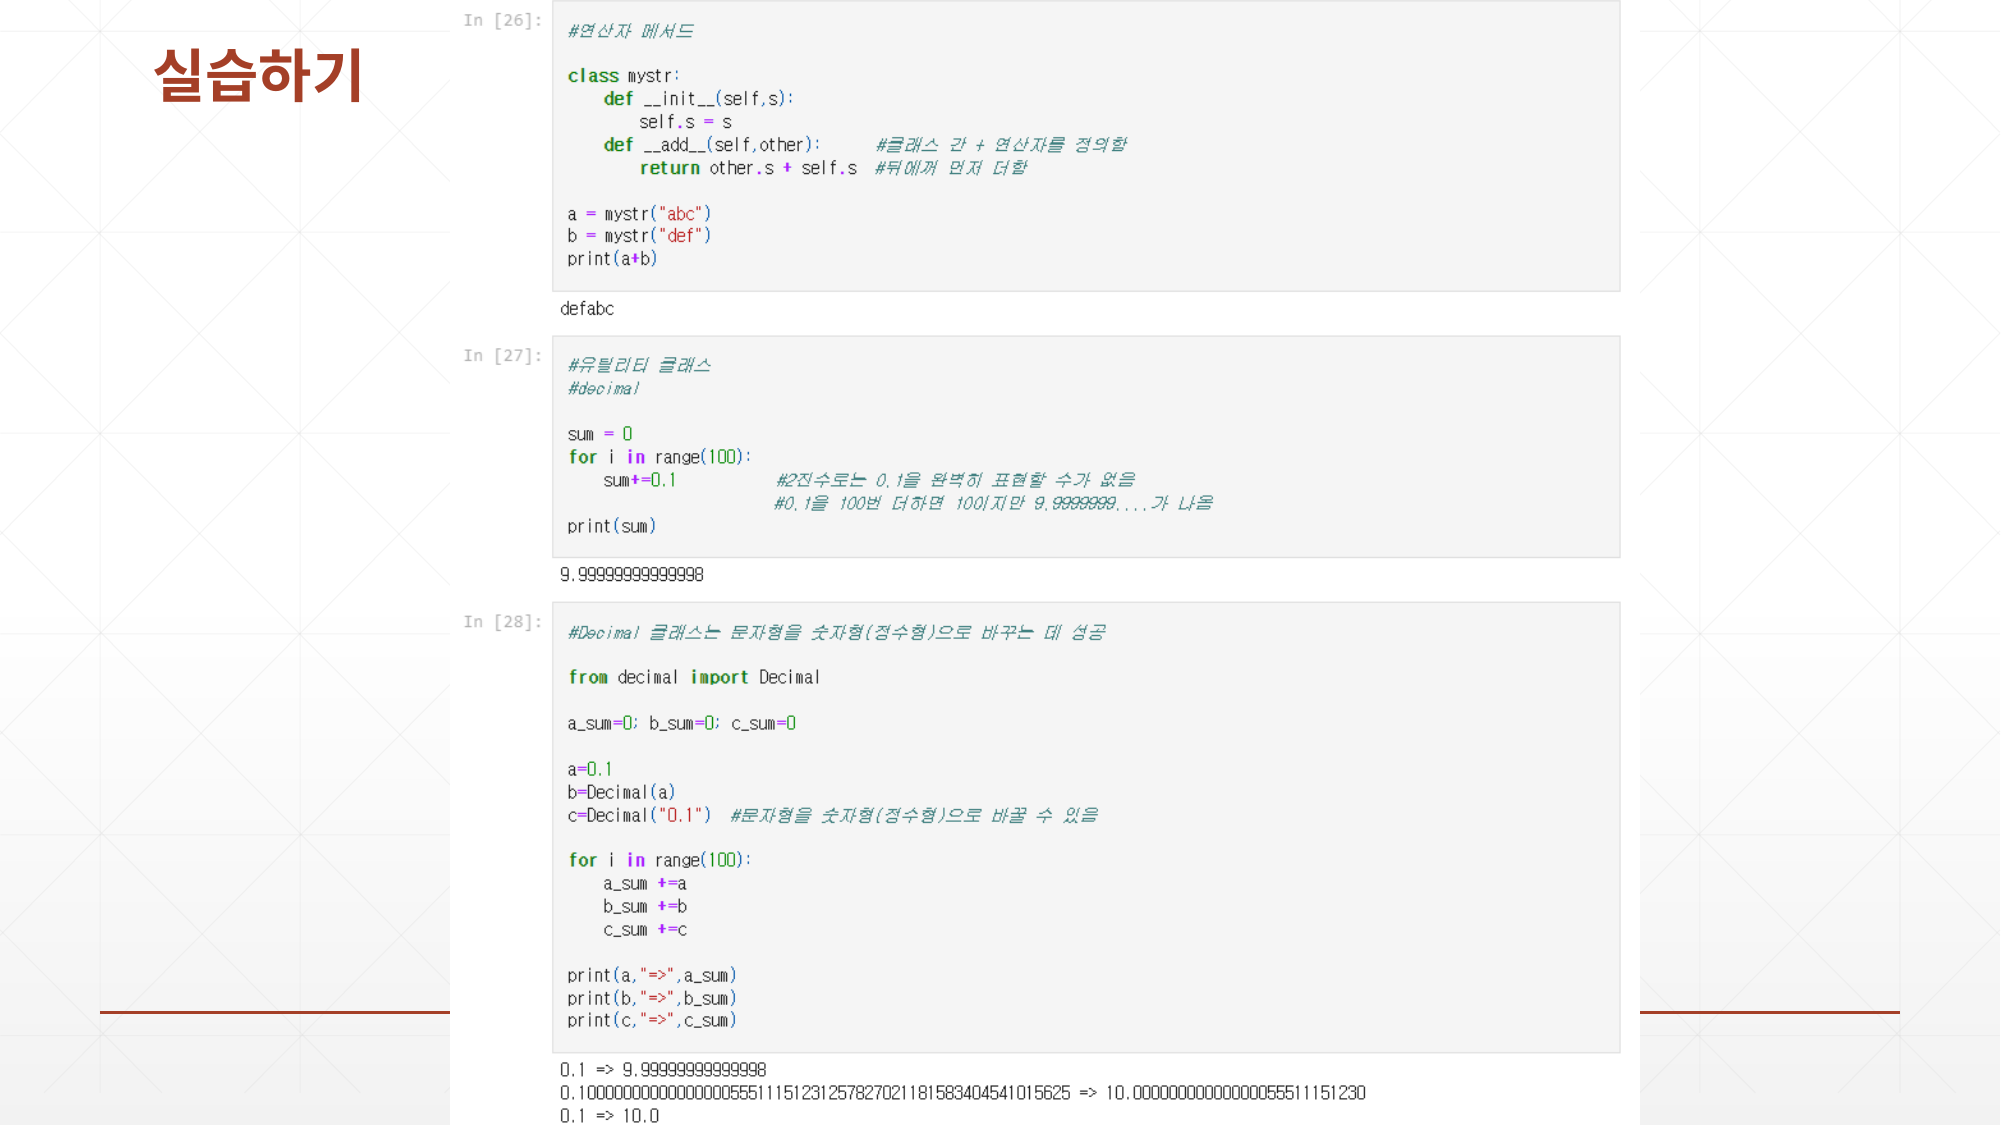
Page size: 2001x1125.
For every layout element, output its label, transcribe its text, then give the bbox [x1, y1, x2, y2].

picture [449, 0, 1640, 1125]
title 실습하기 [0, 39, 449, 118]
